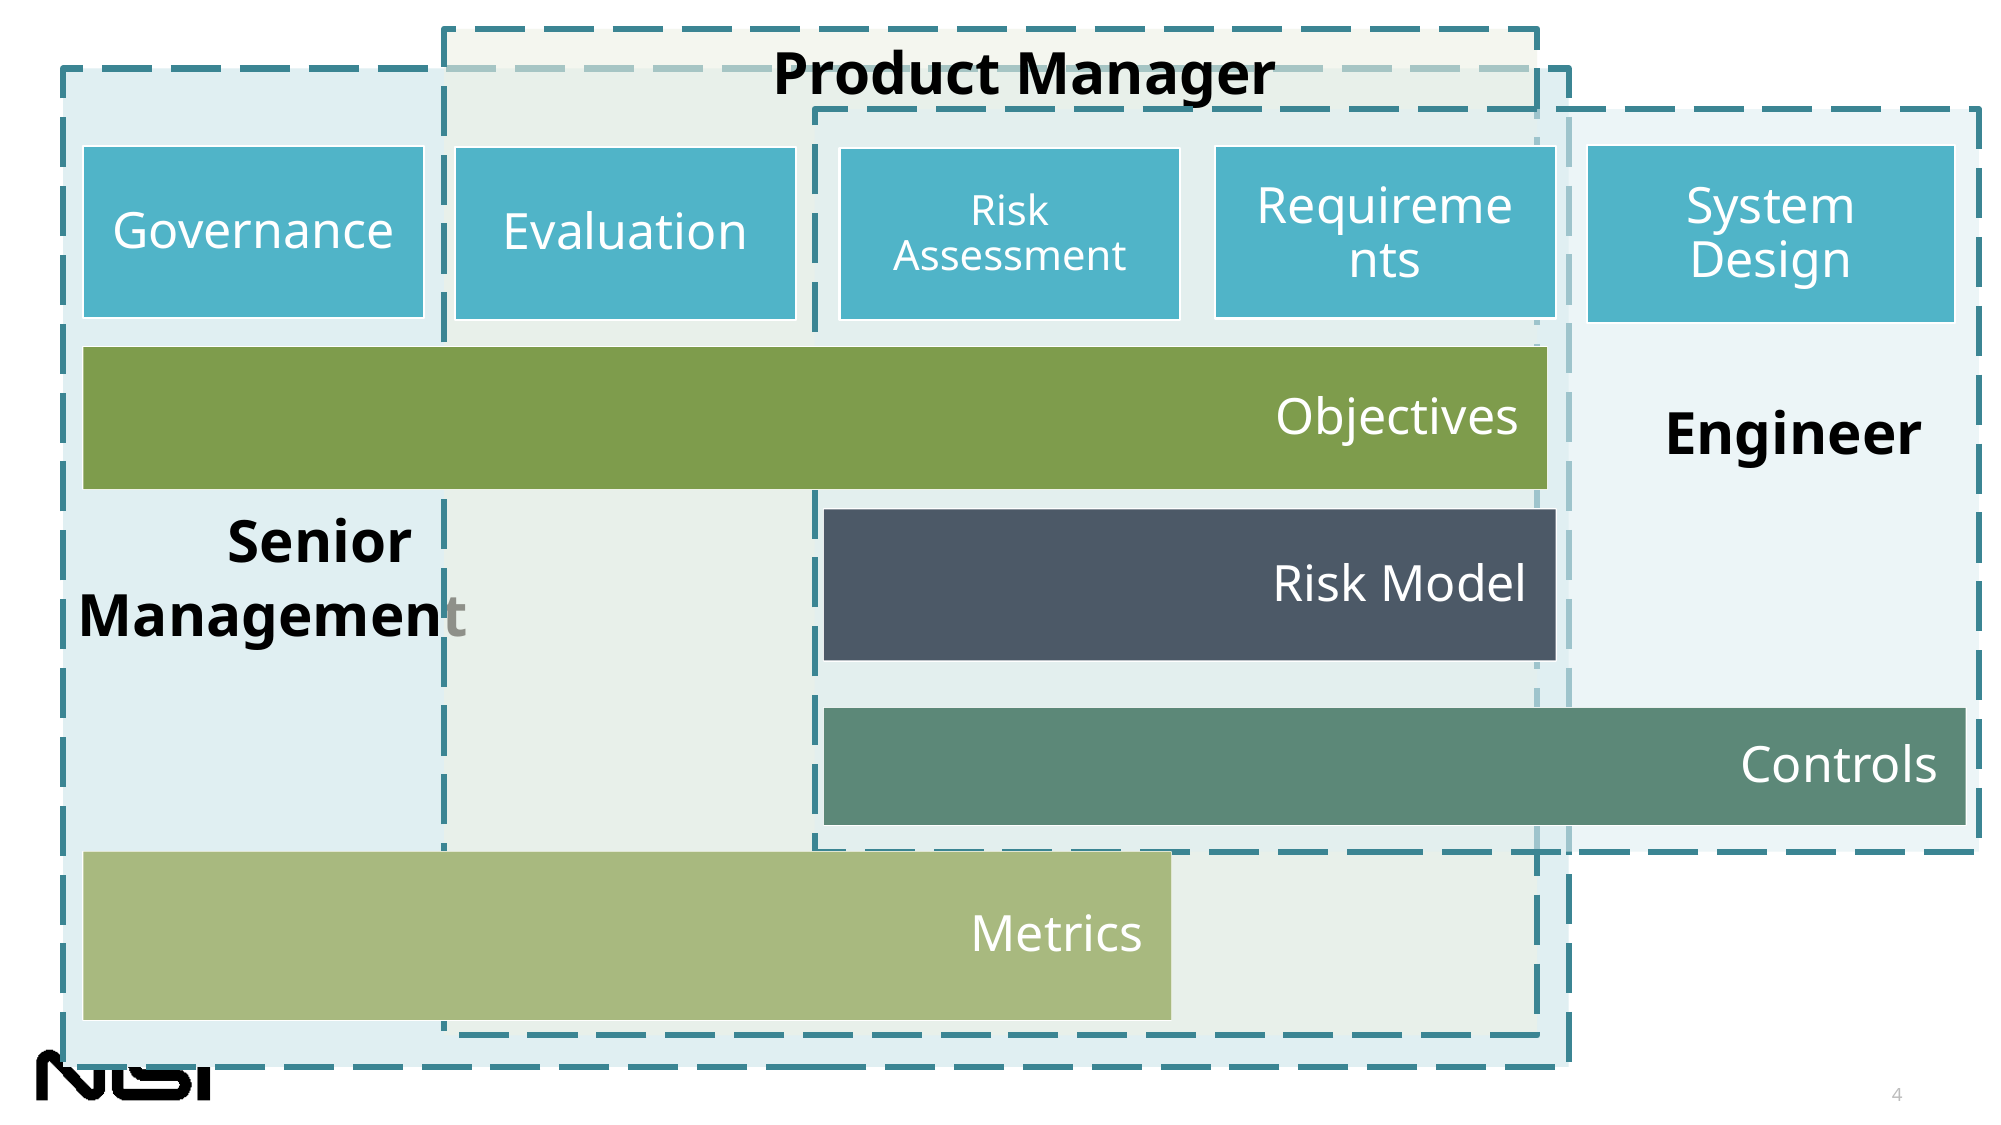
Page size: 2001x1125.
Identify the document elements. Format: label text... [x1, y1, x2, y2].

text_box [839, 147, 1181, 321]
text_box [1586, 144, 1956, 324]
text_box Product Manager [443, 490, 814, 851]
text_box Engineer [814, 108, 1980, 853]
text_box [83, 145, 425, 319]
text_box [823, 707, 1966, 826]
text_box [83, 346, 1548, 490]
text_box Product Manager [443, 852, 1538, 1036]
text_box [1214, 145, 1556, 321]
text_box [823, 509, 1556, 661]
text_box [83, 851, 1172, 1021]
text_box Product Manager [443, 28, 1538, 346]
picture [36, 1043, 285, 1104]
text_box Senior Management [62, 67, 1570, 1068]
slide_number 4 [1566, 991, 1918, 1117]
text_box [454, 146, 796, 321]
